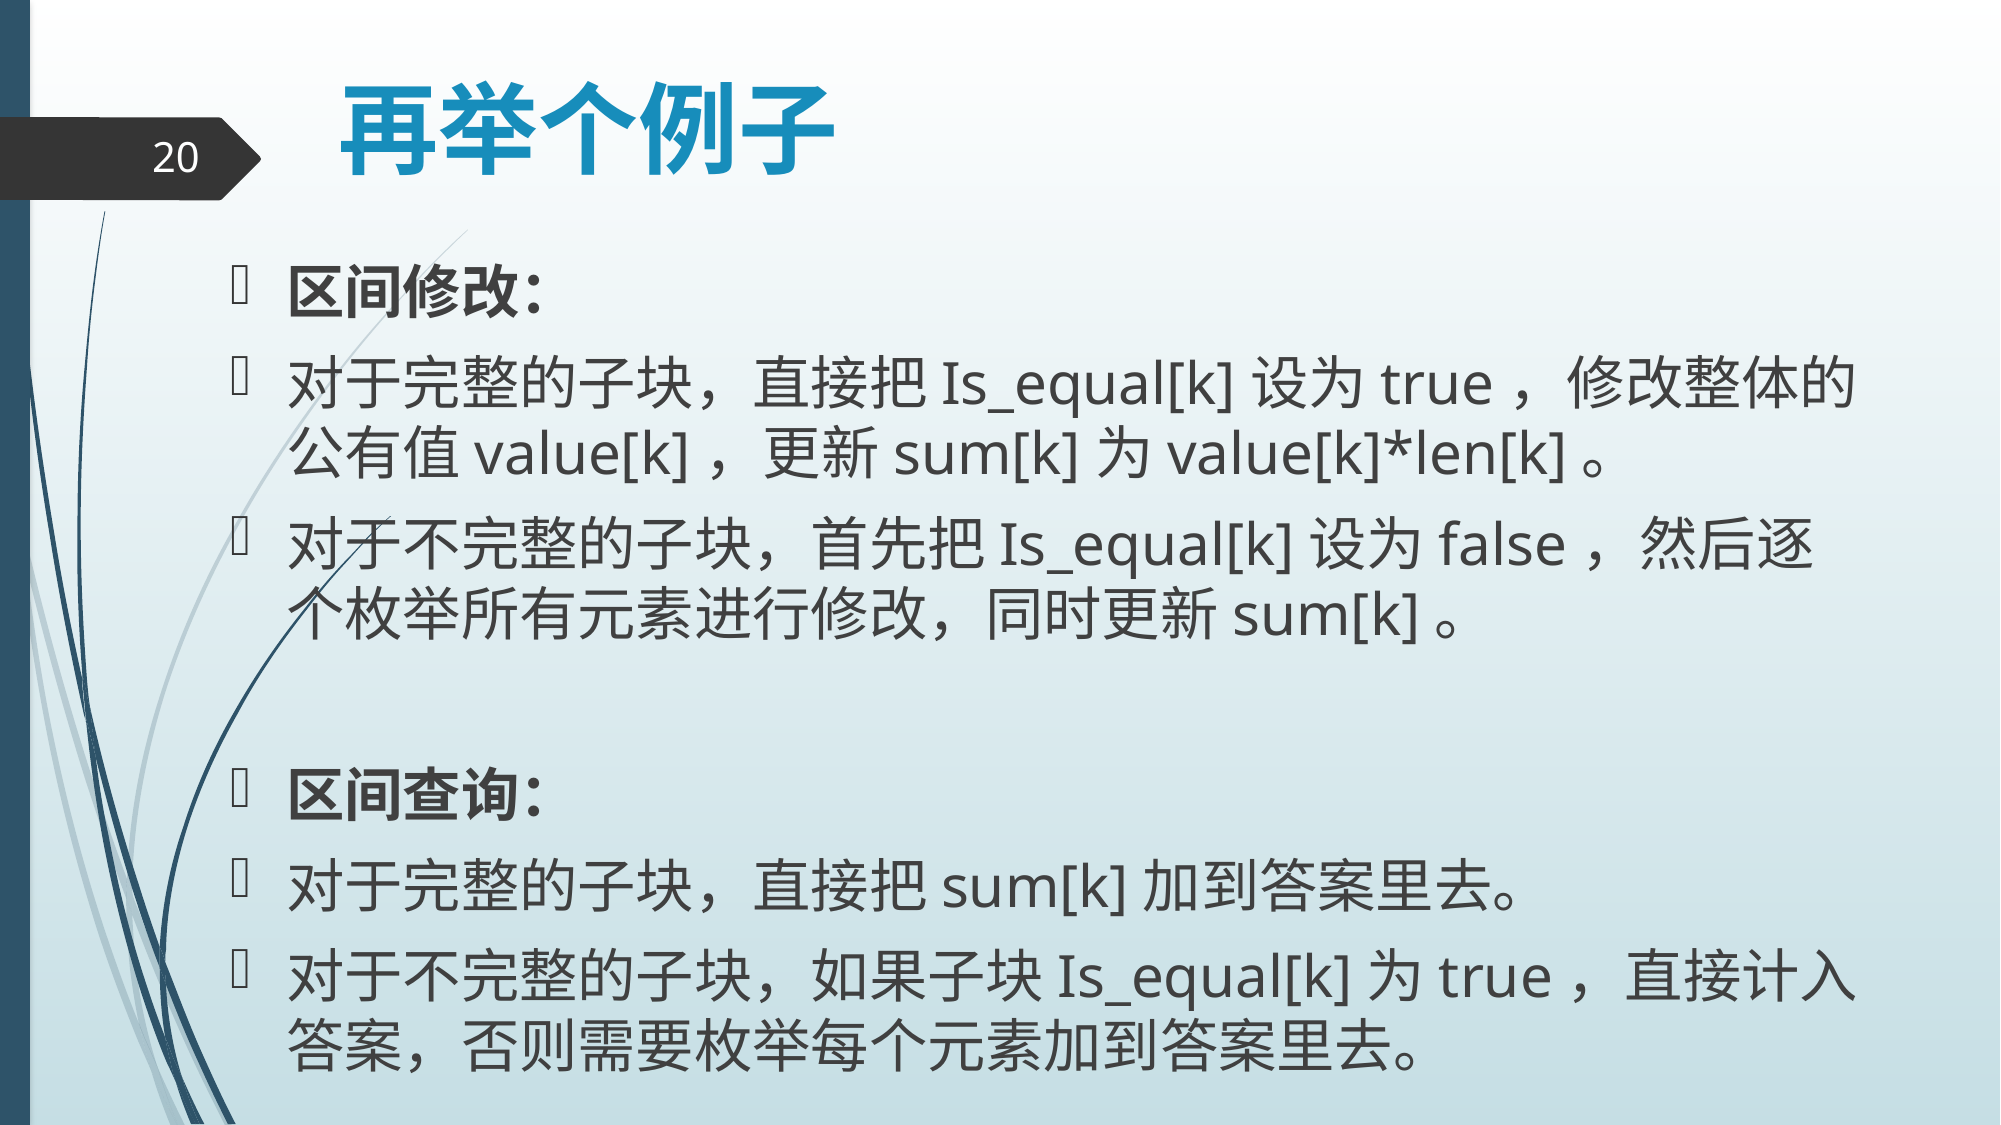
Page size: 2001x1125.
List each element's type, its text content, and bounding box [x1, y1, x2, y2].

title 再举个例子 [323, 59, 1888, 231]
list 区间修改： 对于完整的子块，直接把Is_equal[k]设为true，修改整体的公有值value[k]，更新sum[k]为value[k]*len[k]。 对于不完整的子块，首先把Is_equal[k]设为false，然后逐个枚举所有元素进行修改，同时更新sum[k]。 区间查询： 对于完整的子块，直接把sum[k]加到答案里去。 对于不完整的子块，如果子块Is_equal[k]为true，直接计入答案，否则需要枚举每个元素加到答案里去。 [215, 248, 1888, 1103]
slide_number 20 [87, 129, 216, 190]
